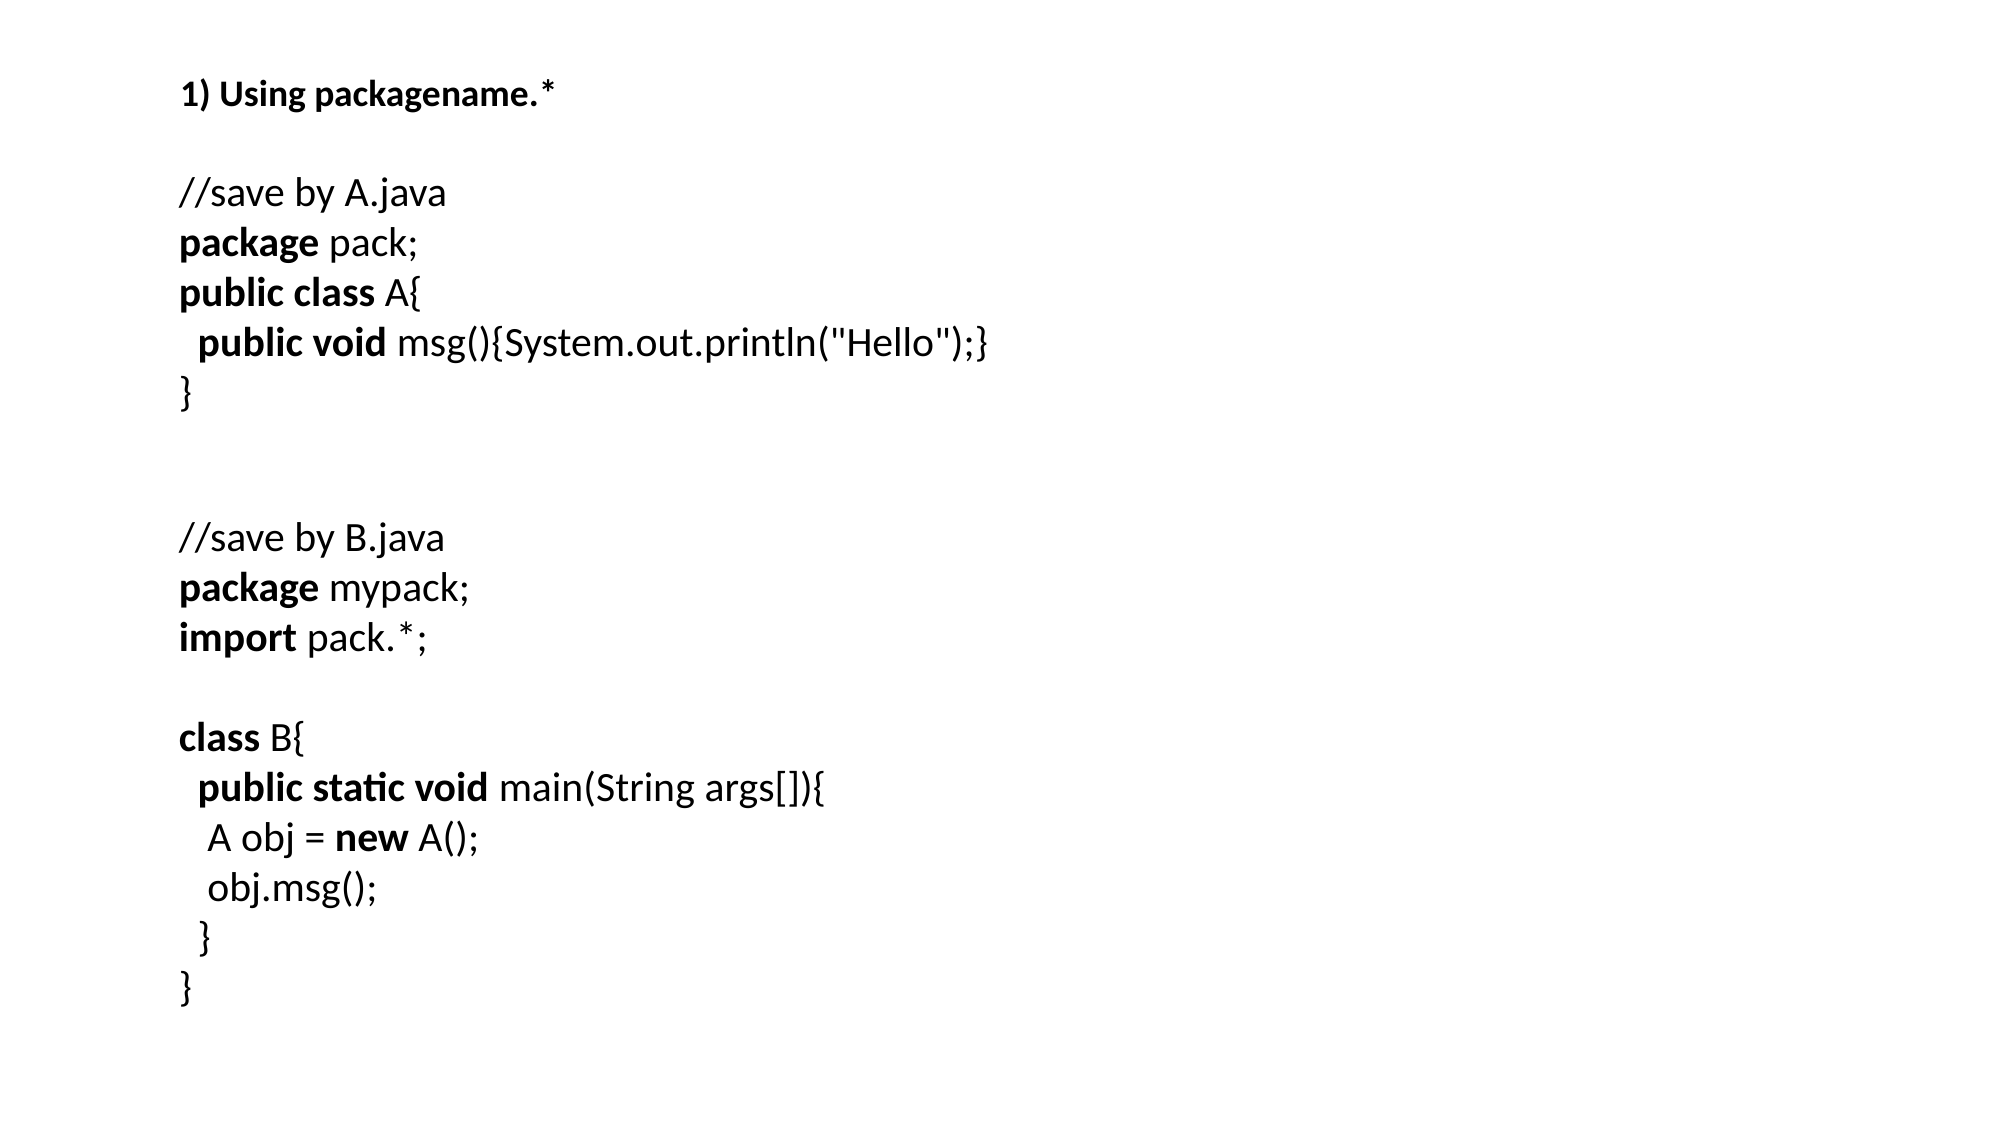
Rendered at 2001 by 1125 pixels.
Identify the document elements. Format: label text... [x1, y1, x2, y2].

text_box //save by B.java package mypack; import pack.*; class B{ public static void main(String args[]){ A obj = new A(); obj.msg(); } } [163, 502, 1164, 1018]
text_box //save by A.java package pack; public class A{ public void msg(){System.out.println("Hello");} } [163, 157, 1164, 422]
text_box 1) Using packagename.* [165, 62, 573, 122]
